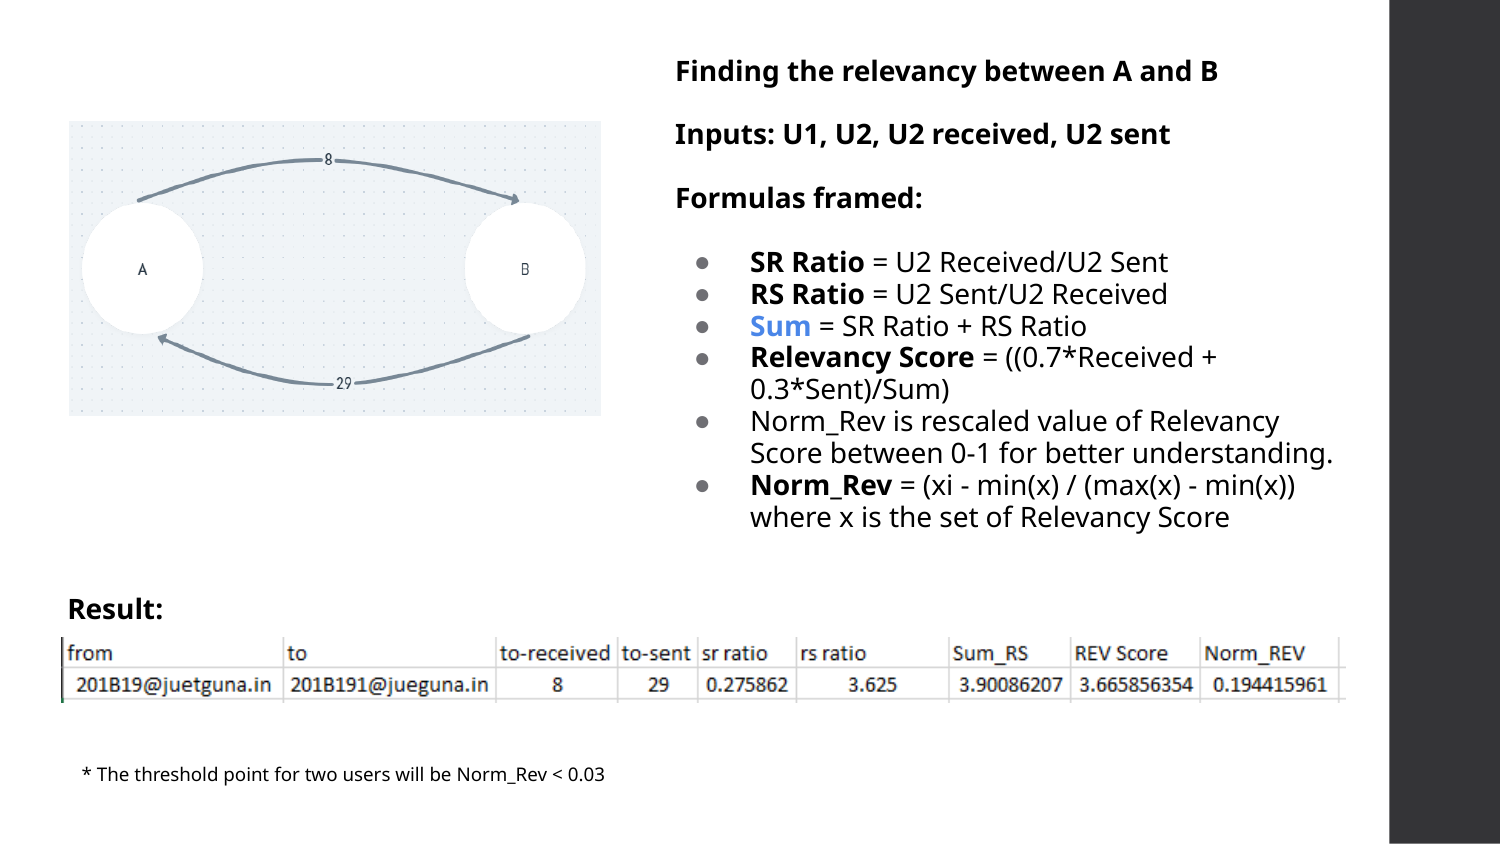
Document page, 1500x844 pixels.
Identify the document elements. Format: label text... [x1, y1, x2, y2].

list Result: [52, 578, 215, 685]
picture [61, 637, 1346, 703]
text_box * The threshold point for two users will be Norm_Rev < 0.03 [66, 750, 1316, 797]
list Finding the relevancy between A and B Inputs: U1, U2, U2 received, U2 sent Formulas framed: SR Ratio = U2 Received/U2 Sent RS Ratio = U2 Sent/U2 Received Sum = SR Ratio + RS Ratio Relevancy Score = ((0.7*Received + 0.3*Sent)/Sum) Norm_Rev is rescaled value of Relevancy Score between 0-1 for better understanding. Norm_Rev = (xi - min(x) / (max(x) - min(x)) where x is the set of Relevancy Score [660, 40, 1366, 726]
picture [69, 120, 601, 417]
